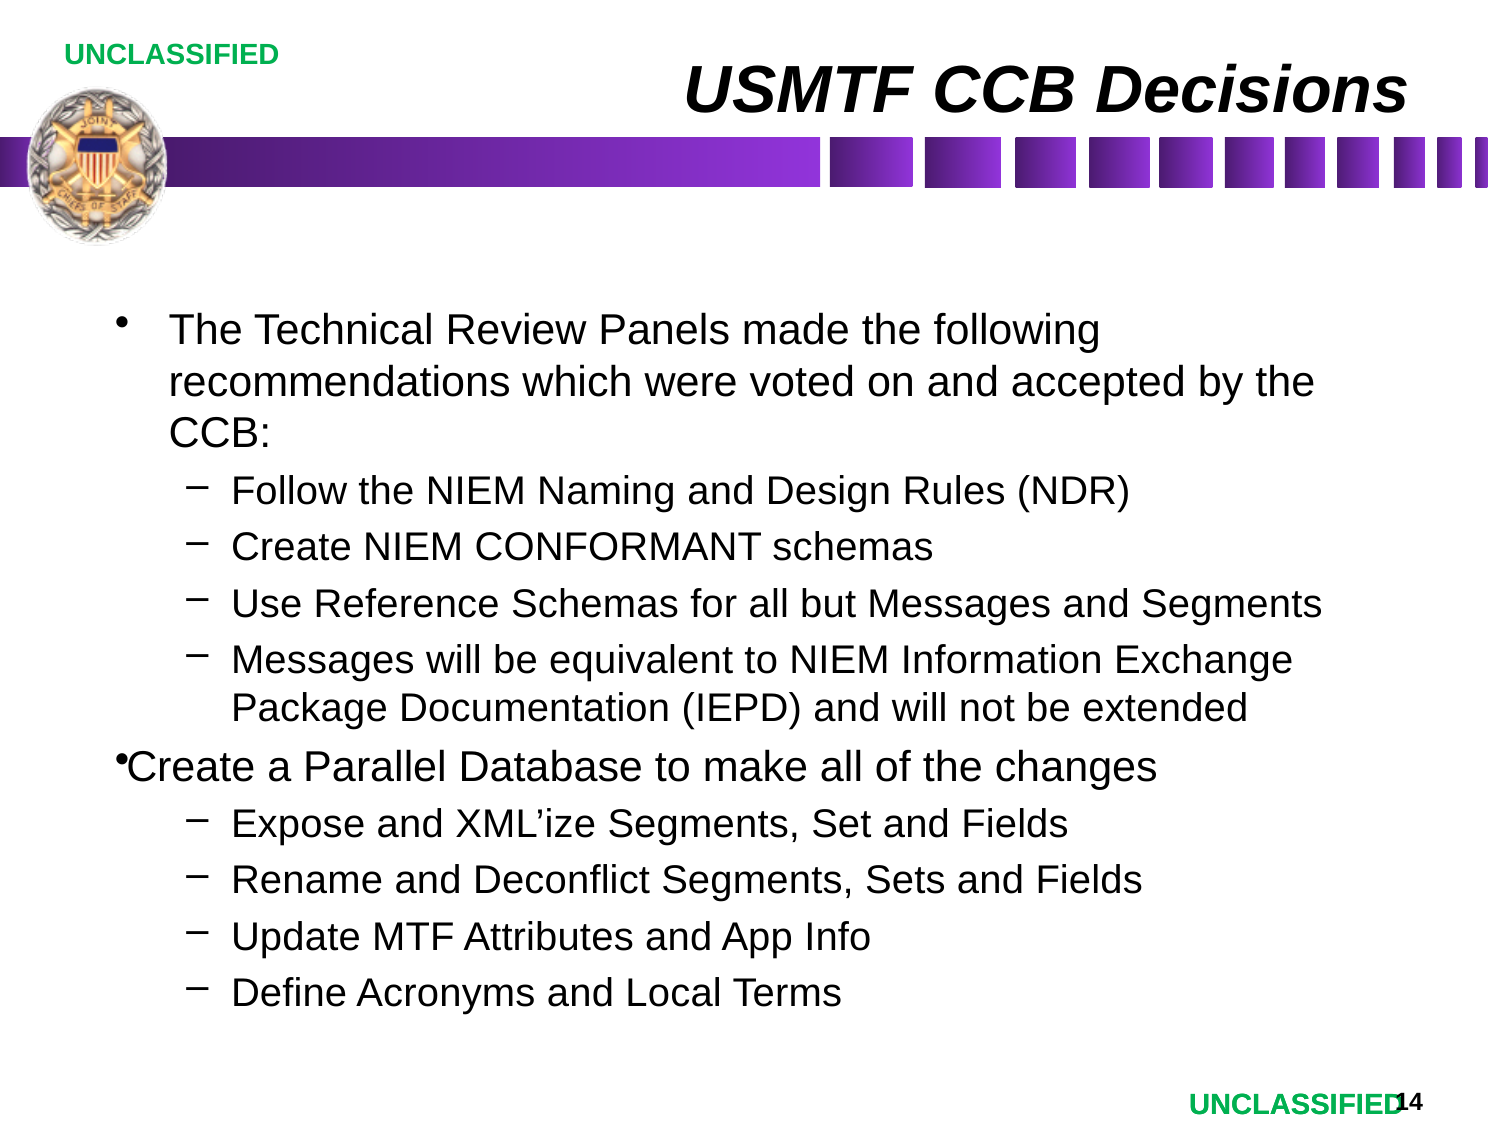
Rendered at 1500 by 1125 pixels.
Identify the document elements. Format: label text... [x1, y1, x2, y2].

list The Technical Review Panels made the following recommendations which were voted on and accepted by the CCB: Follow the NIEM Naming and Design Rules (NDR) Create NIEM CONFORMANT schemas Use Reference Schemas for all but Messages and Segments Messages will be equivalent to NIEM Information Exchange Package Documentation (IEPD) and will not be extended Create a Parallel Database to make all of the changes Expose and XML’ize Segments, Set and Fields Rename and Deconflict Segments, Sets and Fields Update MTF Attributes and App Info Define Acronyms and Local Terms [99, 294, 1394, 1022]
text_box USMTF CCB Decisions [189, 45, 1425, 126]
